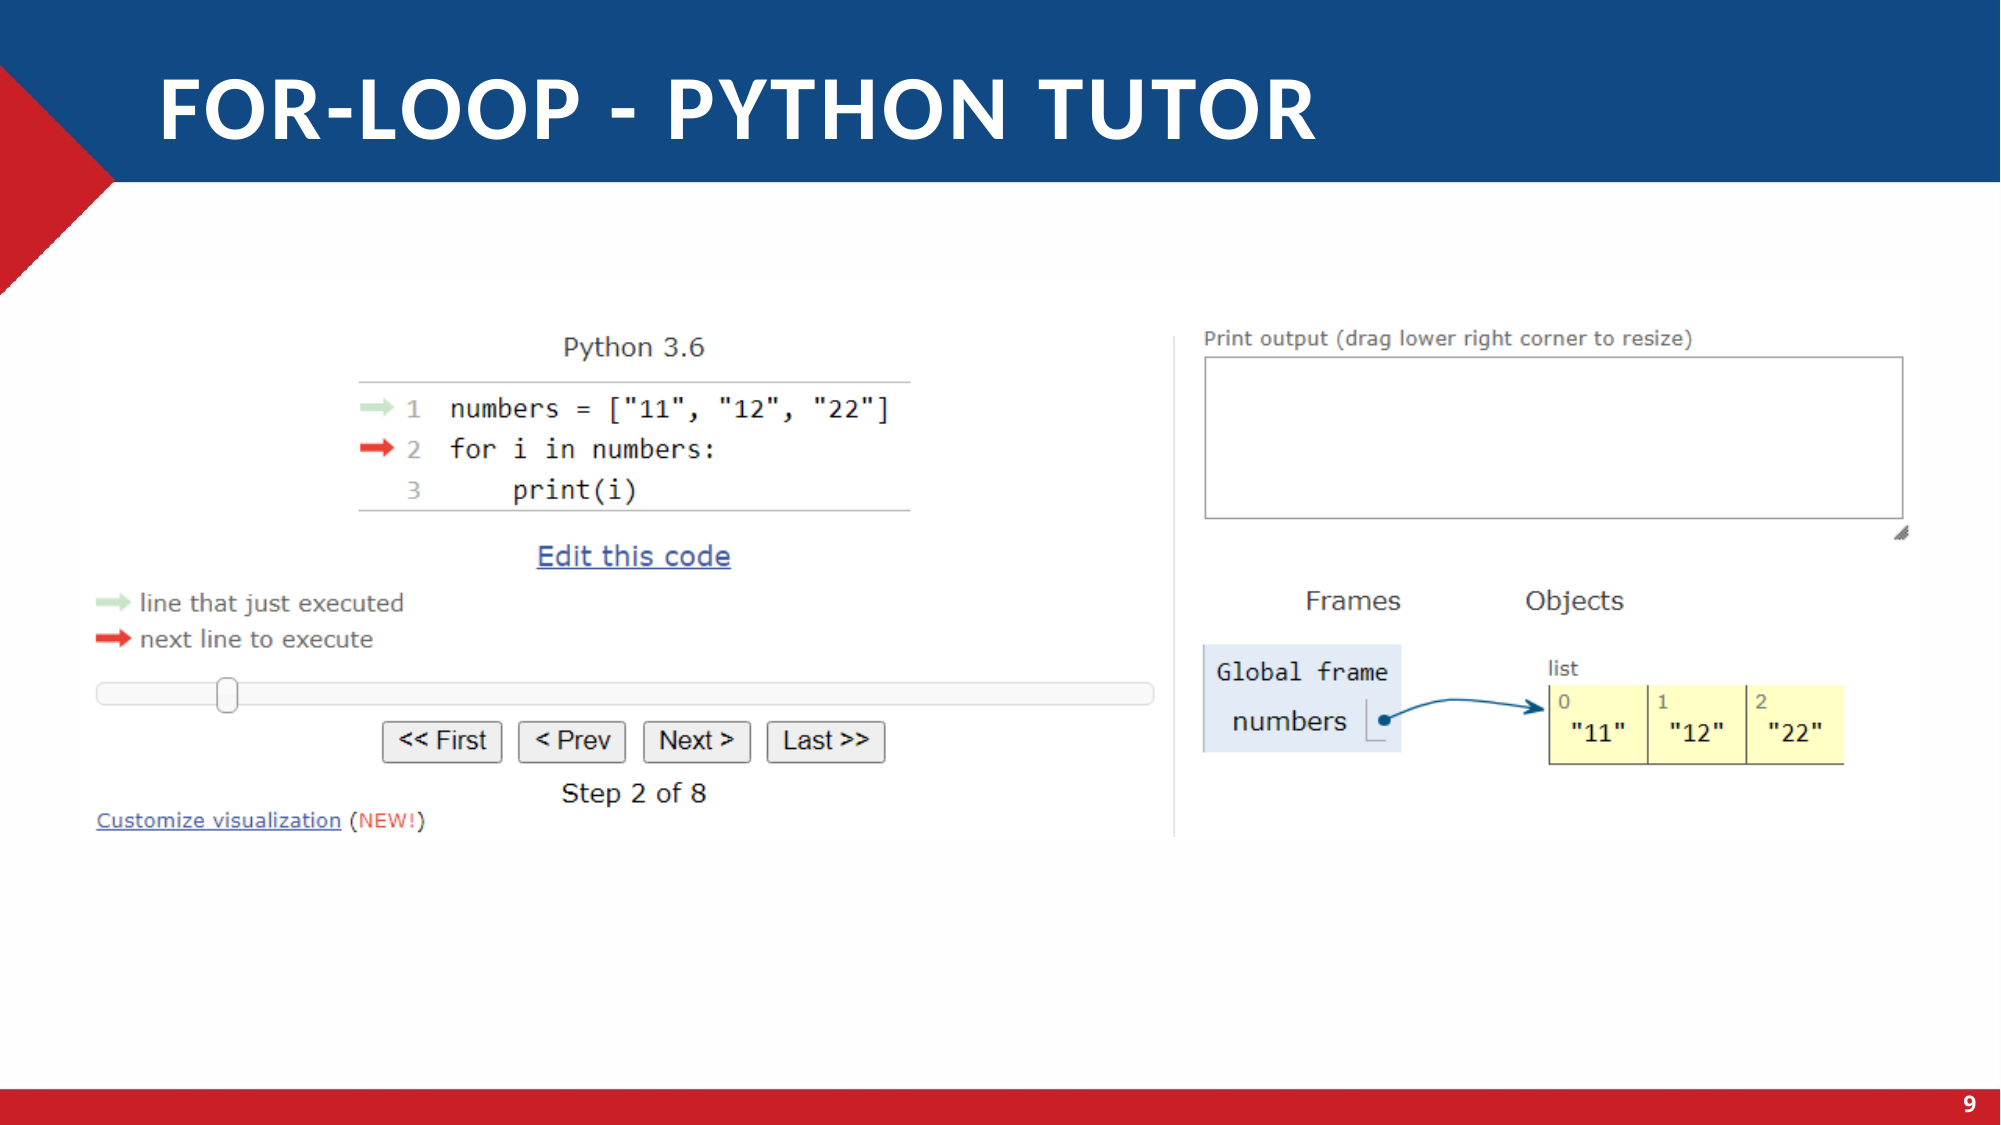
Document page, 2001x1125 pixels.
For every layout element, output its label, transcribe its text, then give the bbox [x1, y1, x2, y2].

title For-loop - python tutor [127, 45, 1890, 176]
slide_number 9 [1939, 1085, 2000, 1125]
picture [0, 0, 2001, 1125]
